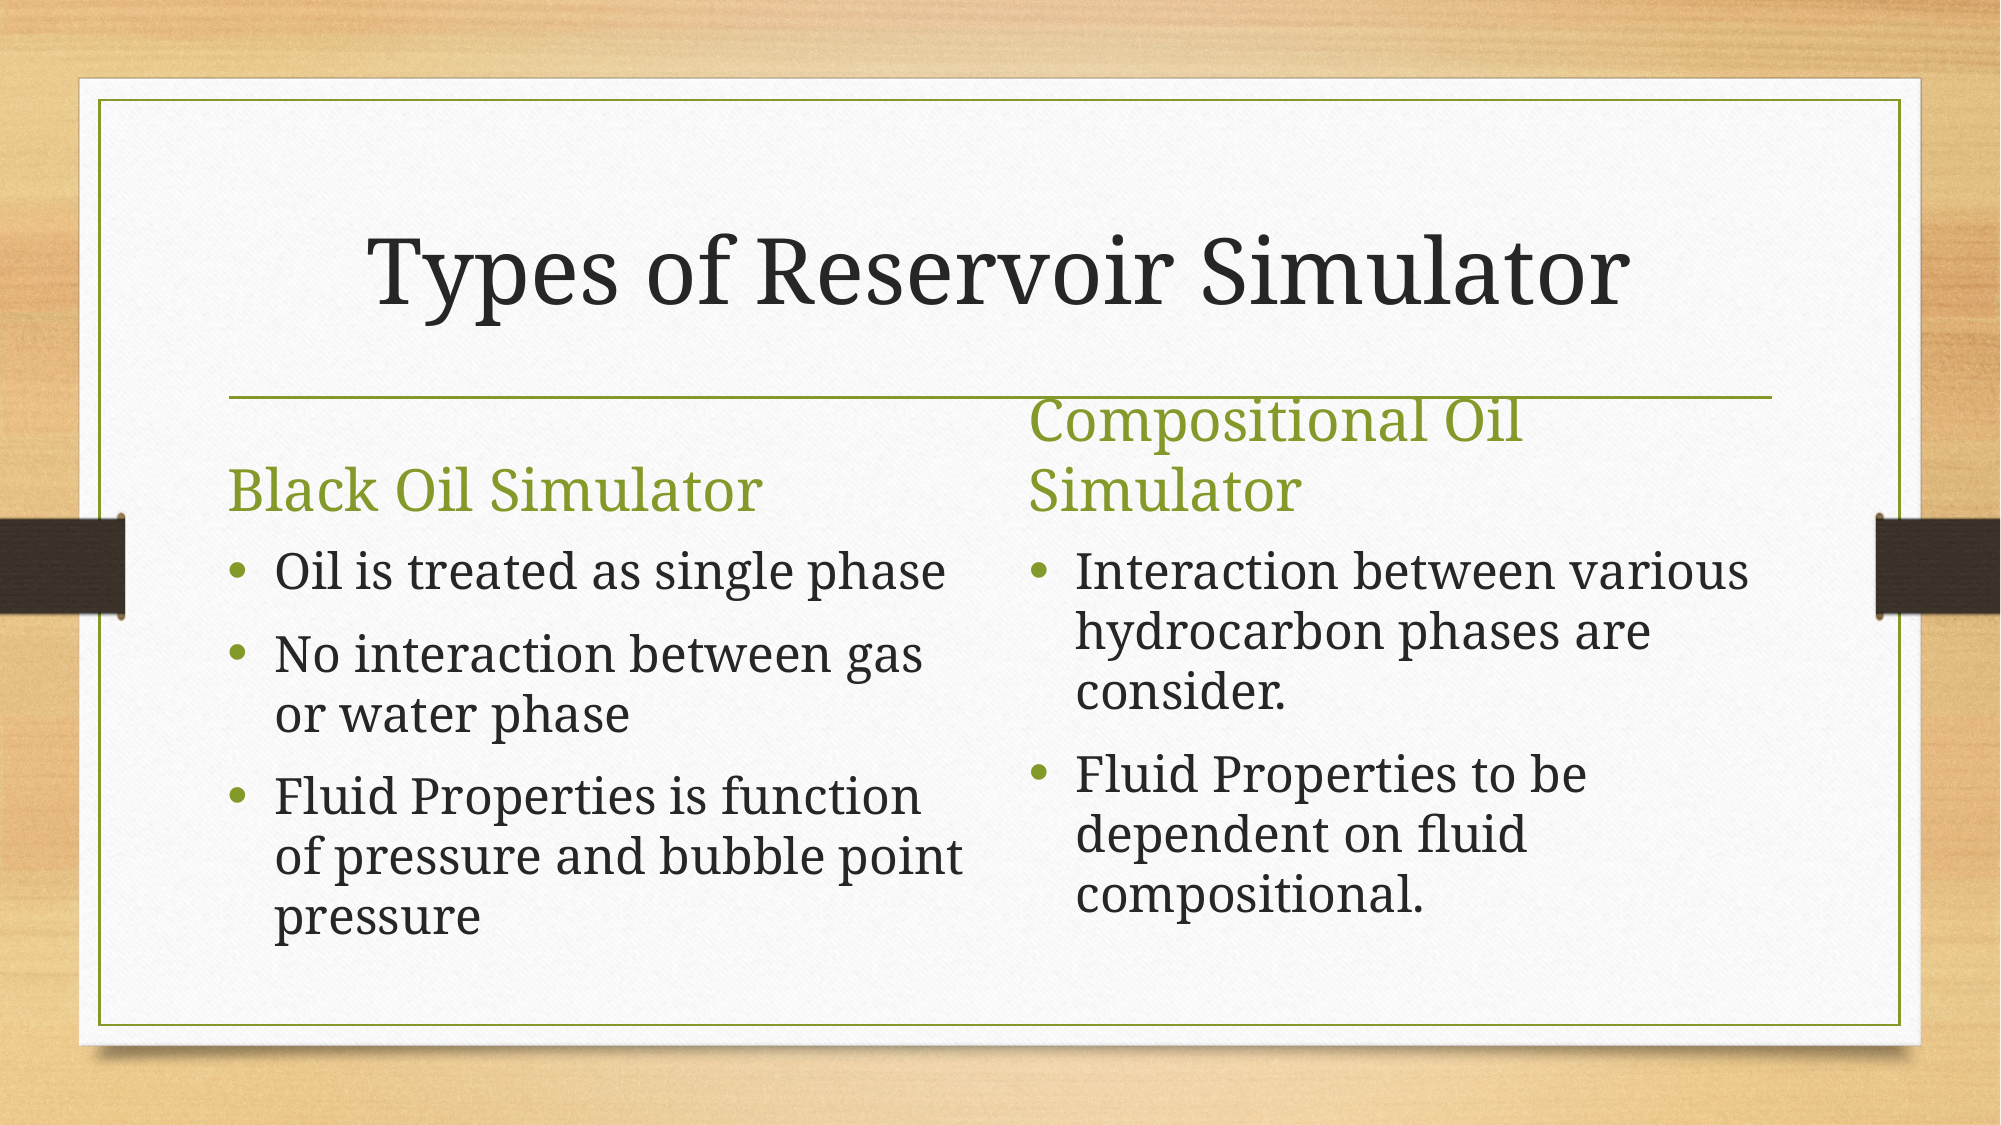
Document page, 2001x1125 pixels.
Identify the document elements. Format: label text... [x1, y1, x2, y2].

list Black Oil Simulator [212, 436, 987, 531]
list Compositional Oil Simulator [1013, 436, 1788, 531]
list Interaction between various hydrocarbon phases are consider. Fluid Properties to be dependent on fluid compositional. [1013, 532, 1788, 964]
picture [0, 0, 2001, 1125]
list Oil is treated as single phase No interaction between gas or water phase Fluid Properties is function of pressure and bubble point pressure [212, 532, 987, 964]
title Types of Reservoir Simulator [212, 161, 1788, 375]
